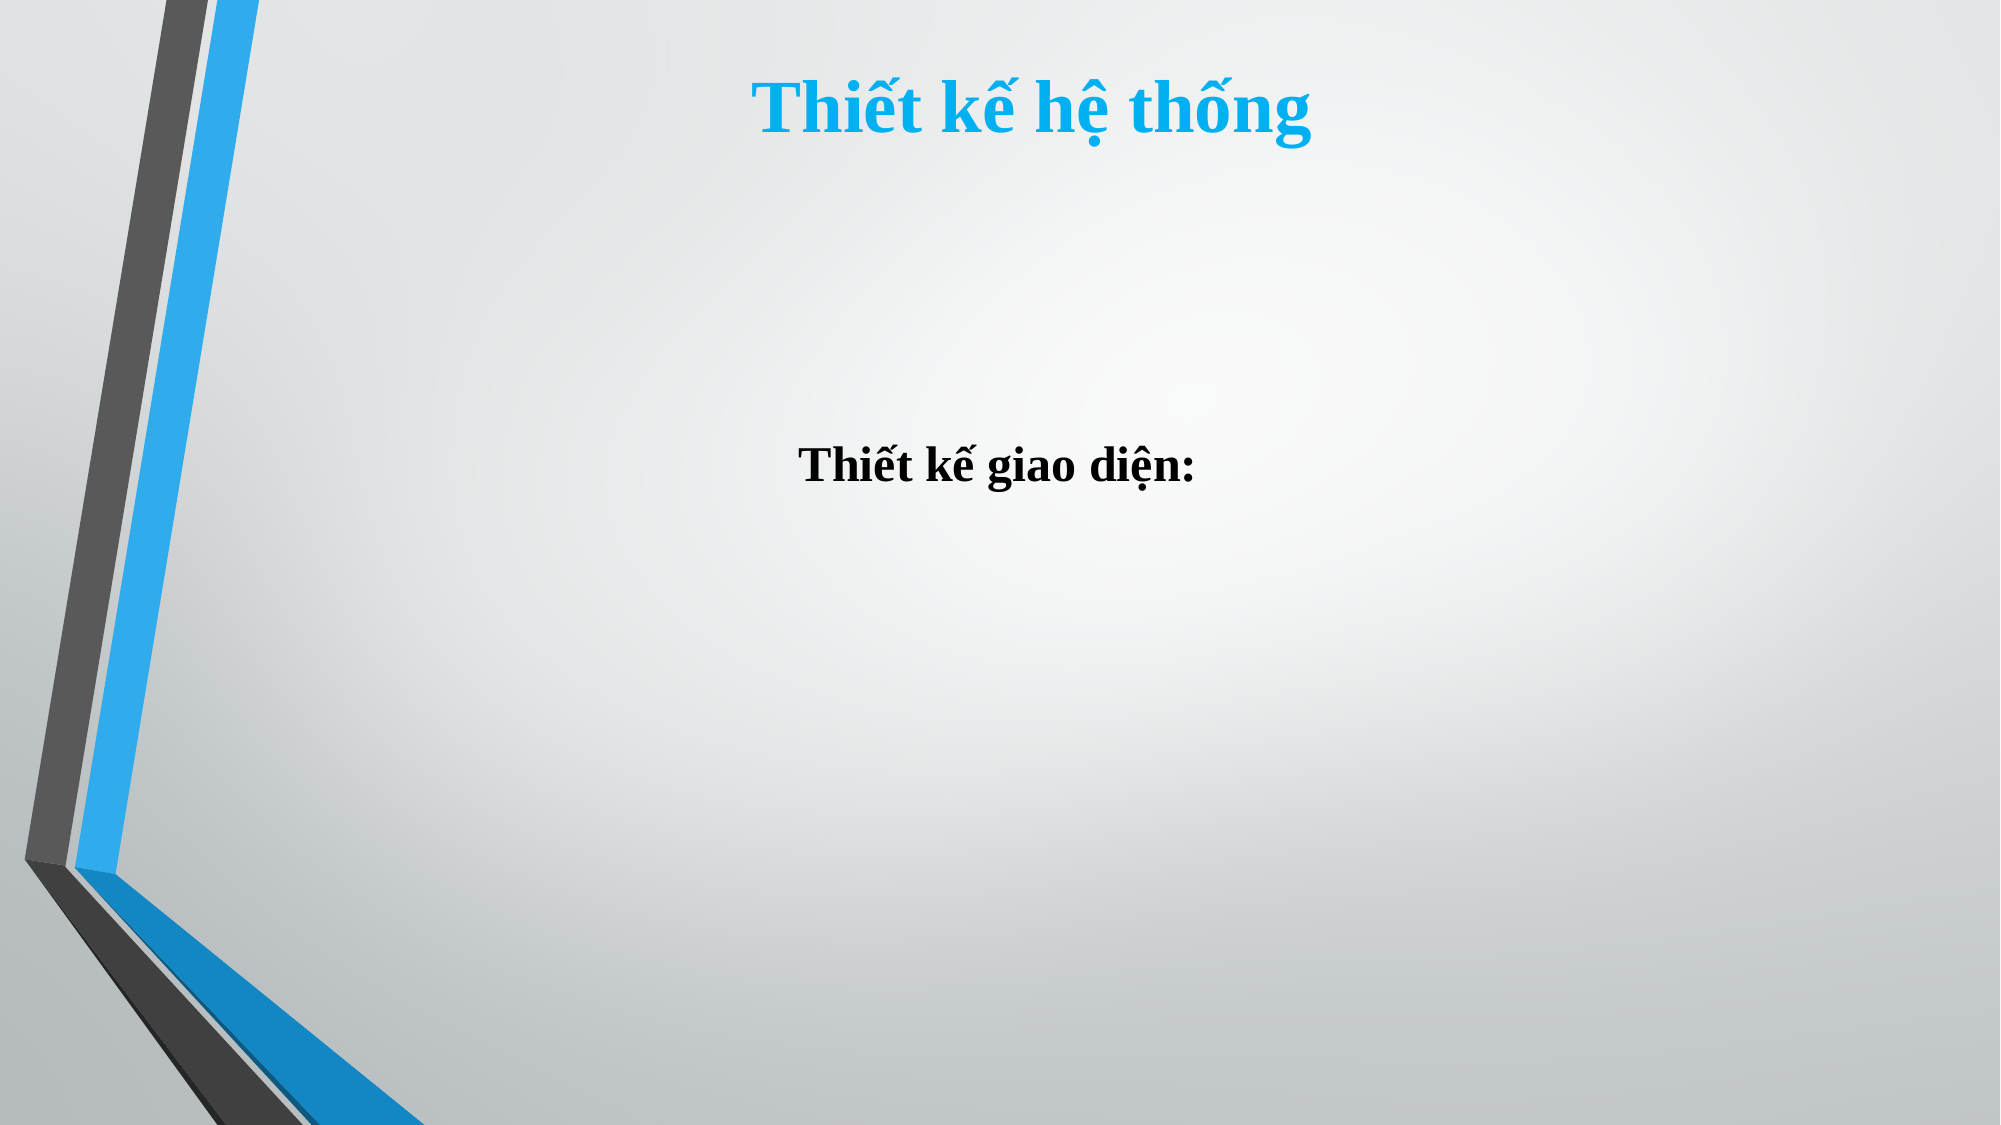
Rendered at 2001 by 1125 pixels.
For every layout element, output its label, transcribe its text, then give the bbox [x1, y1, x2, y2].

text_box Thiết kế hệ thống [432, 49, 1631, 155]
text_box Thiết kế giao diện: [784, 423, 1410, 1125]
